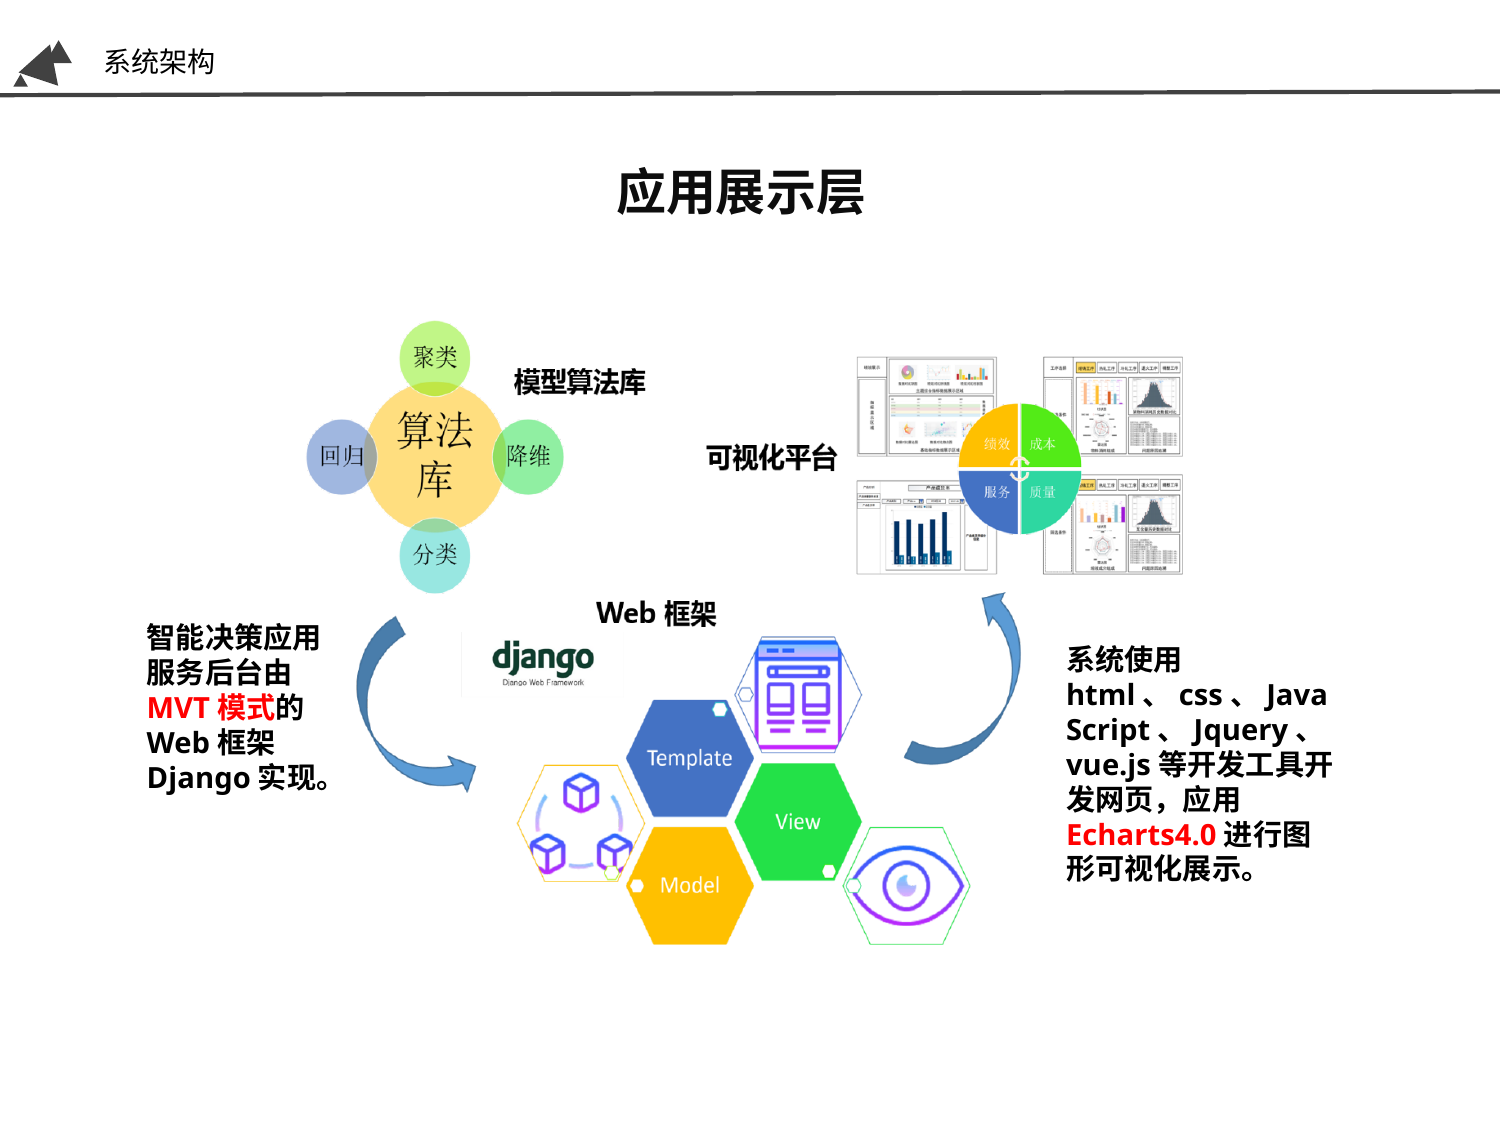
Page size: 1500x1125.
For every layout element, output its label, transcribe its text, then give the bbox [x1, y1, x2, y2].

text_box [131, 320, 1354, 948]
text_box 应用展示层 [601, 153, 899, 228]
title 系统架构 [88, 31, 1397, 96]
